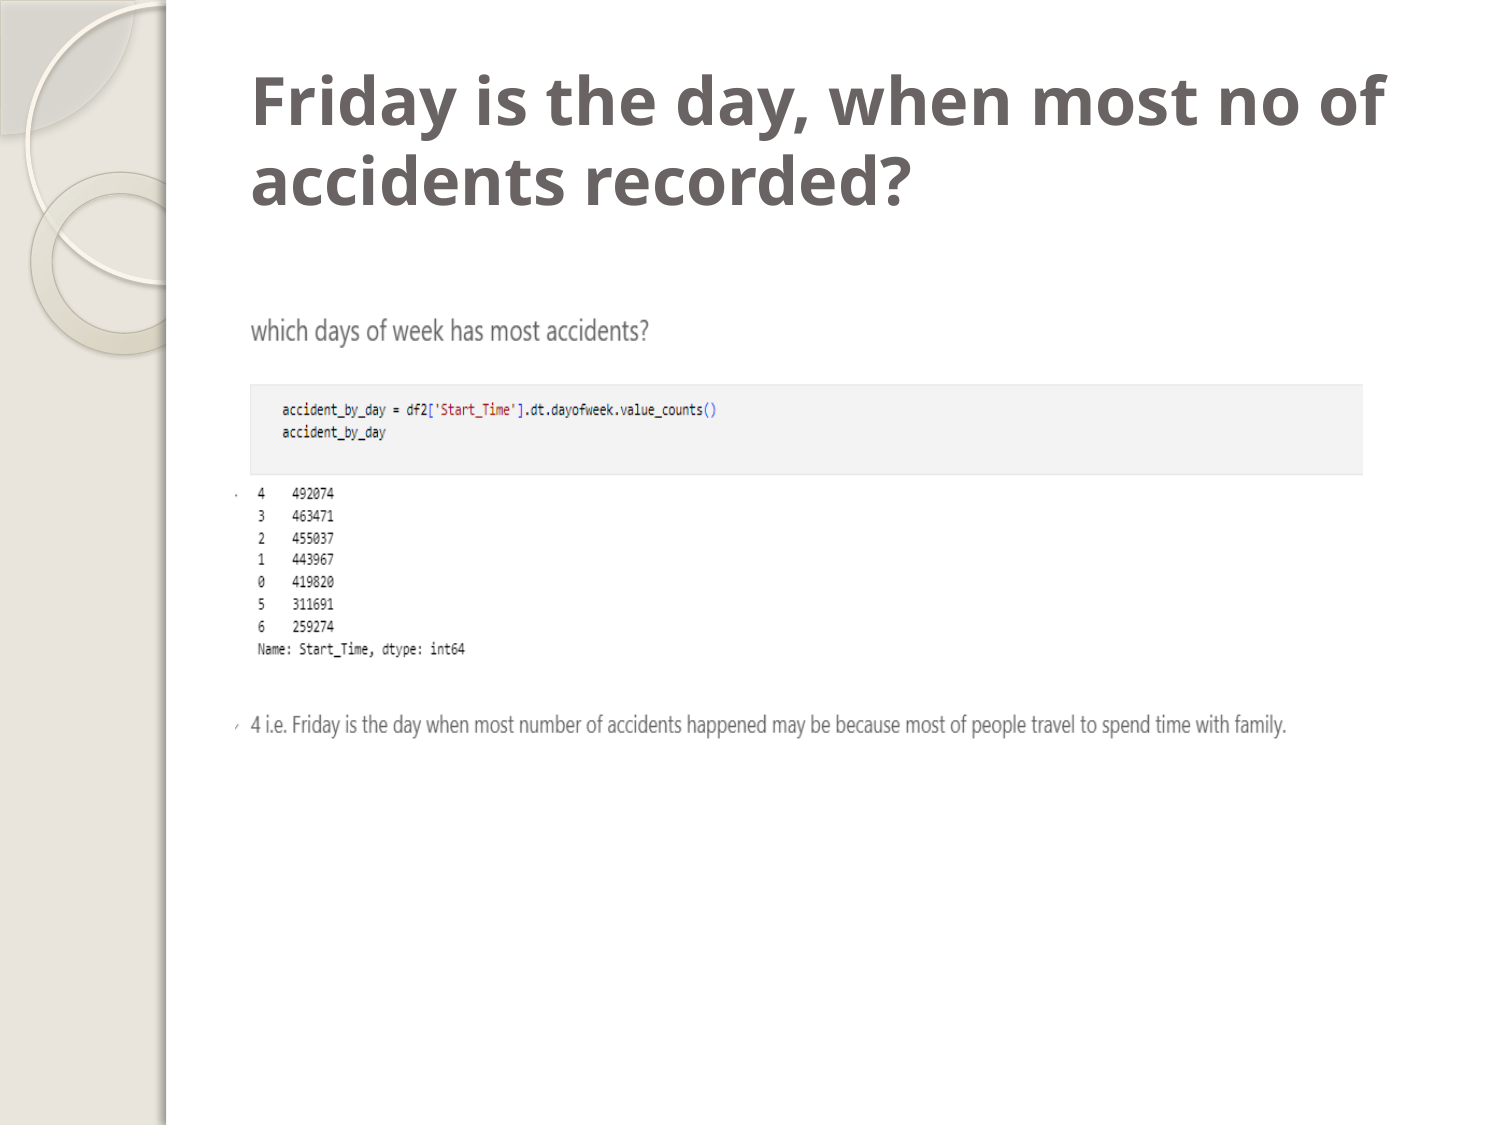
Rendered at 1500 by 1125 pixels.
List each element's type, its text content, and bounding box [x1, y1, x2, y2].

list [235, 299, 1363, 776]
title Friday is the day, when most no of accidents recorded? [235, 45, 1466, 233]
